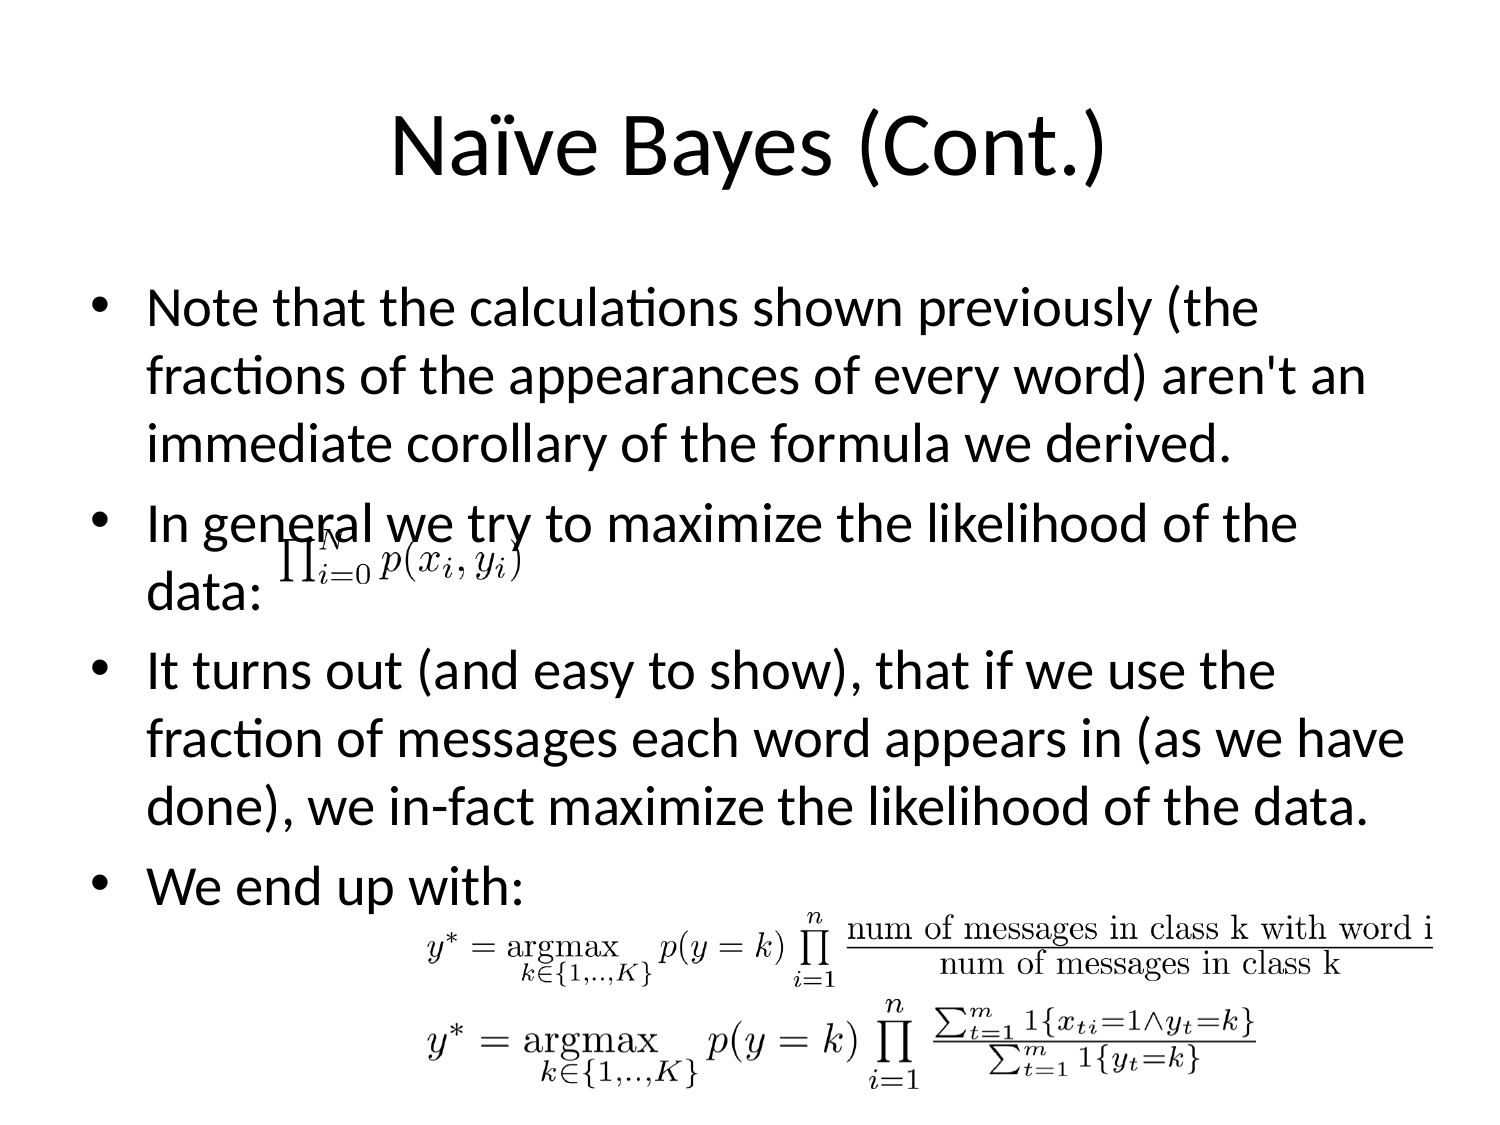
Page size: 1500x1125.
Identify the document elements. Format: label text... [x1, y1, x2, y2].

list Note that the calculations shown previously (the fractions of the appearances of every word) aren't an immediate corollary of the formula we derived. In general we try to maximize the likelihood of the data: It turns out (and easy to show), that if we use the fraction of messages each word appears in (as we have done), we in-fact maximize the likelihood of the data. We end up with: [75, 262, 1425, 938]
picture [280, 529, 520, 584]
picture [427, 912, 1434, 987]
title Naïve Bayes (Cont.) [75, 45, 1425, 233]
picture [426, 999, 1256, 1090]
